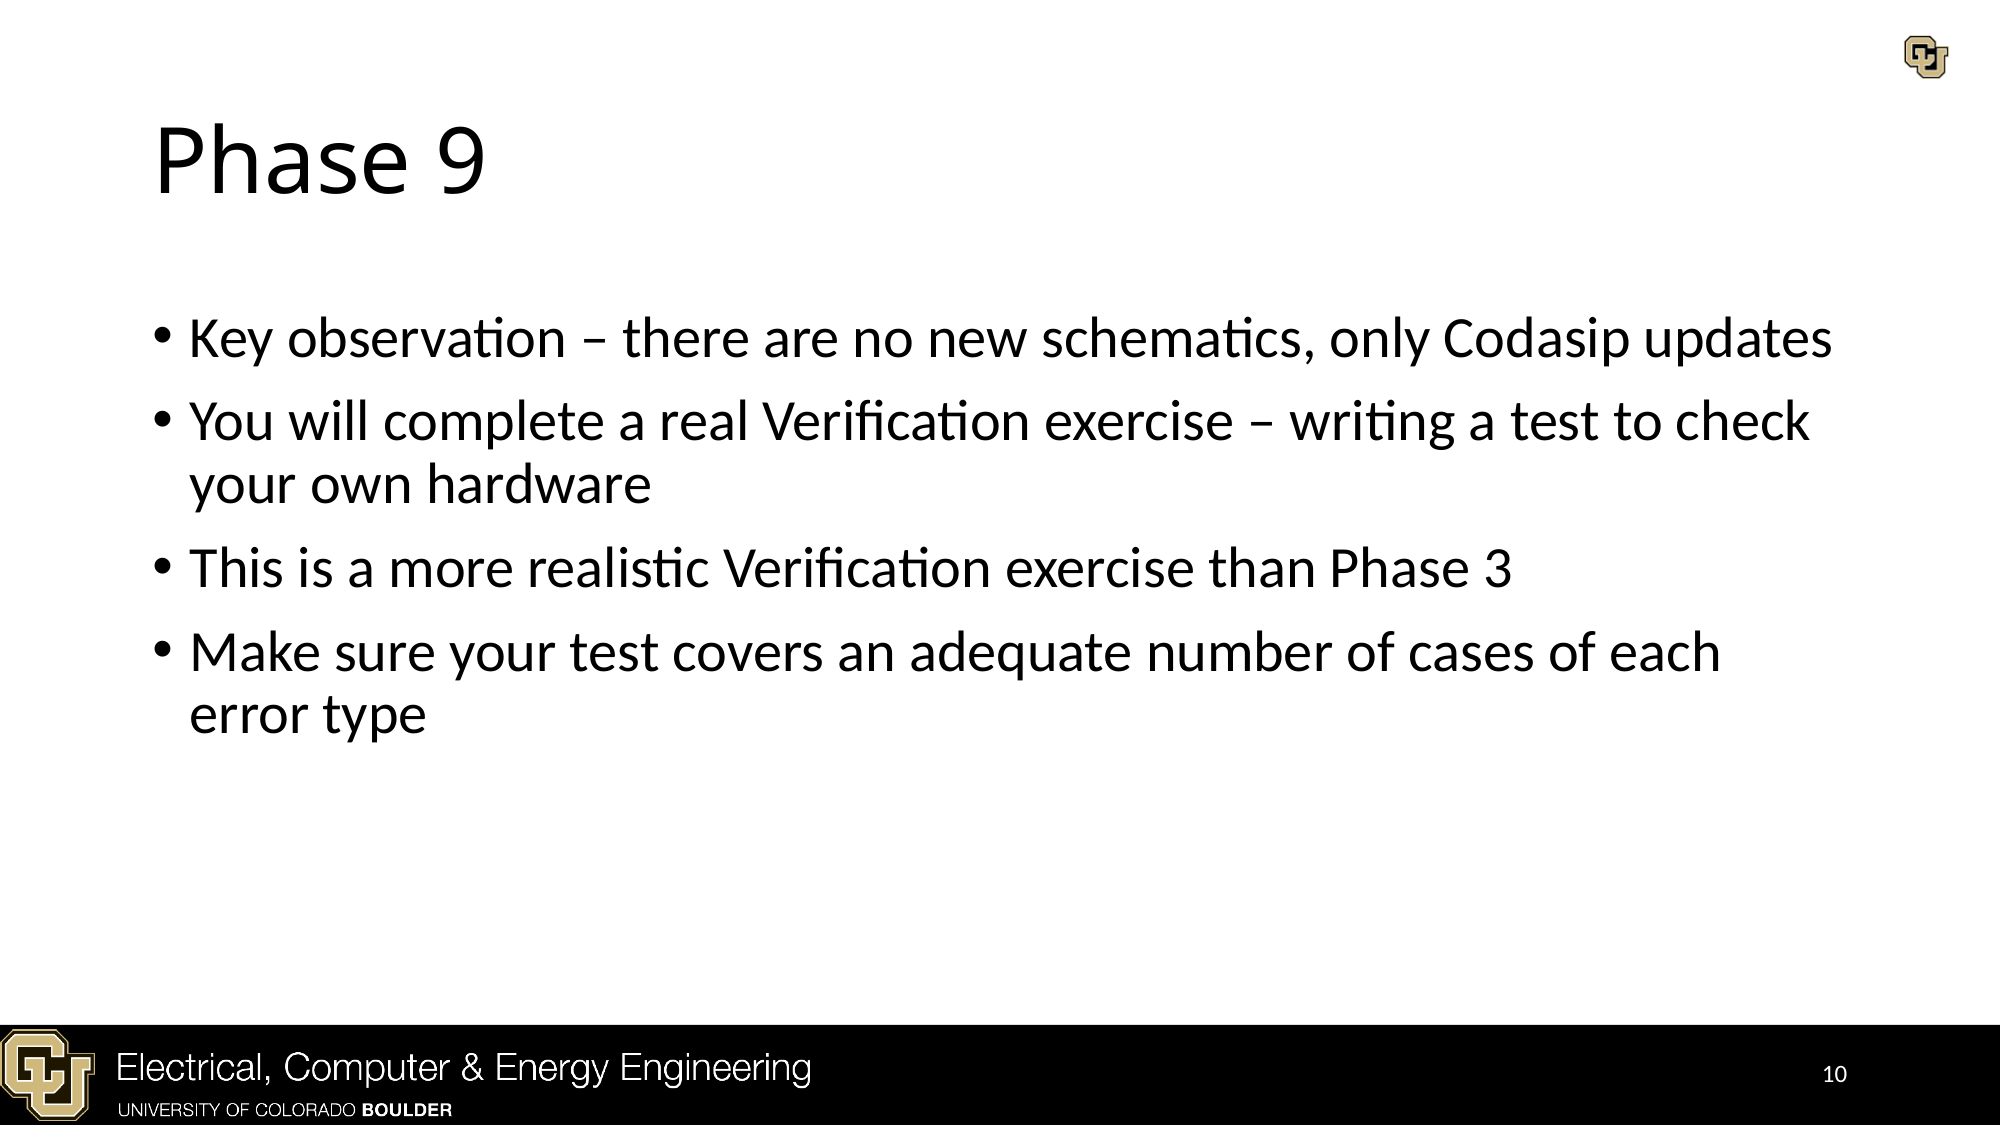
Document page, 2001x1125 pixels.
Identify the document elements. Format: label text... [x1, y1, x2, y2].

picture [0, 1029, 810, 1121]
title Phase 9 [137, 55, 1863, 274]
list Key observation – there are no new schematics, only Codasip updates You will complete a real Verification exercise – writing a test to check your own hardware This is a more realistic Verification exercise than Phase 3 Make sure your test covers an adequate number of cases of each error type [137, 299, 1863, 1014]
footer [0, 1024, 2000, 1125]
slide_number 10 [1412, 1042, 1863, 1103]
picture [1899, 32, 1958, 87]
